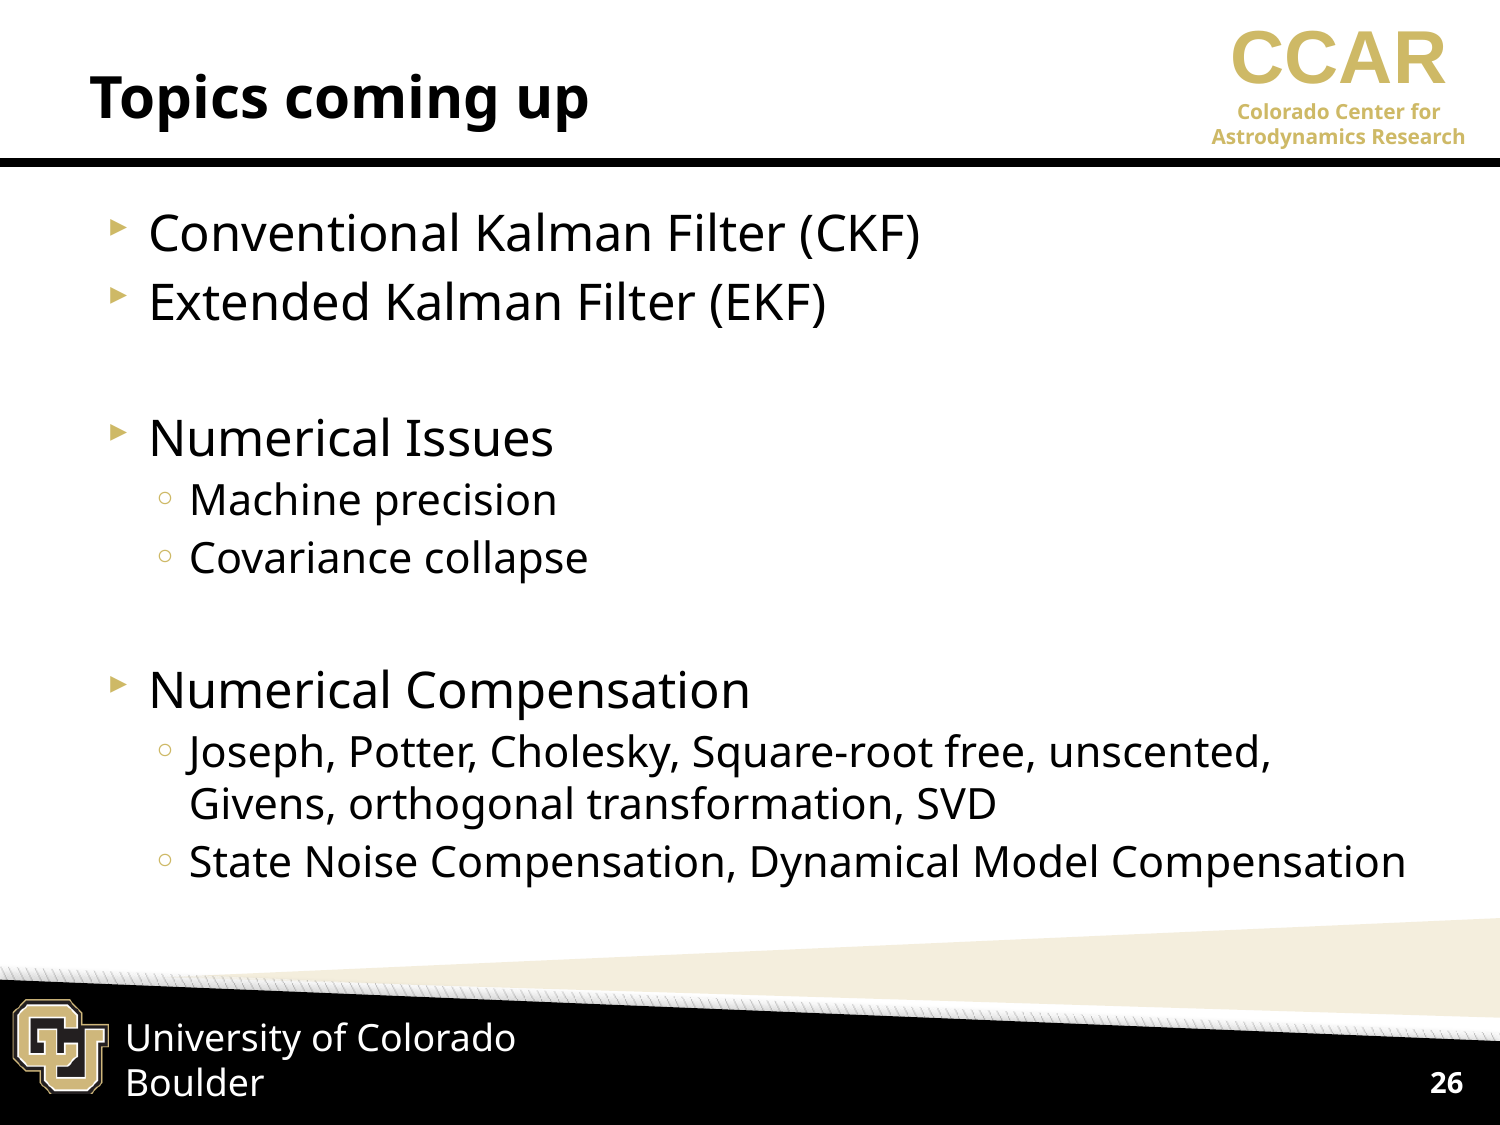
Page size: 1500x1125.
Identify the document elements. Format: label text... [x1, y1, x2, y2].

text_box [0, 972, 1499, 1041]
list Conventional Kalman Filter (CKF) Extended Kalman Filter (EKF) Numerical Issues Machine precision Covariance collapse Numerical Compensation Joseph, Potter, Cholesky, Square-root free, unscented, Givens, orthogonal transformation, SVD State Noise Compensation, Dynamical Model Compensation [75, 193, 1425, 903]
title Topics coming up [75, 37, 1200, 138]
slide_number 26 [1385, 1051, 1479, 1112]
